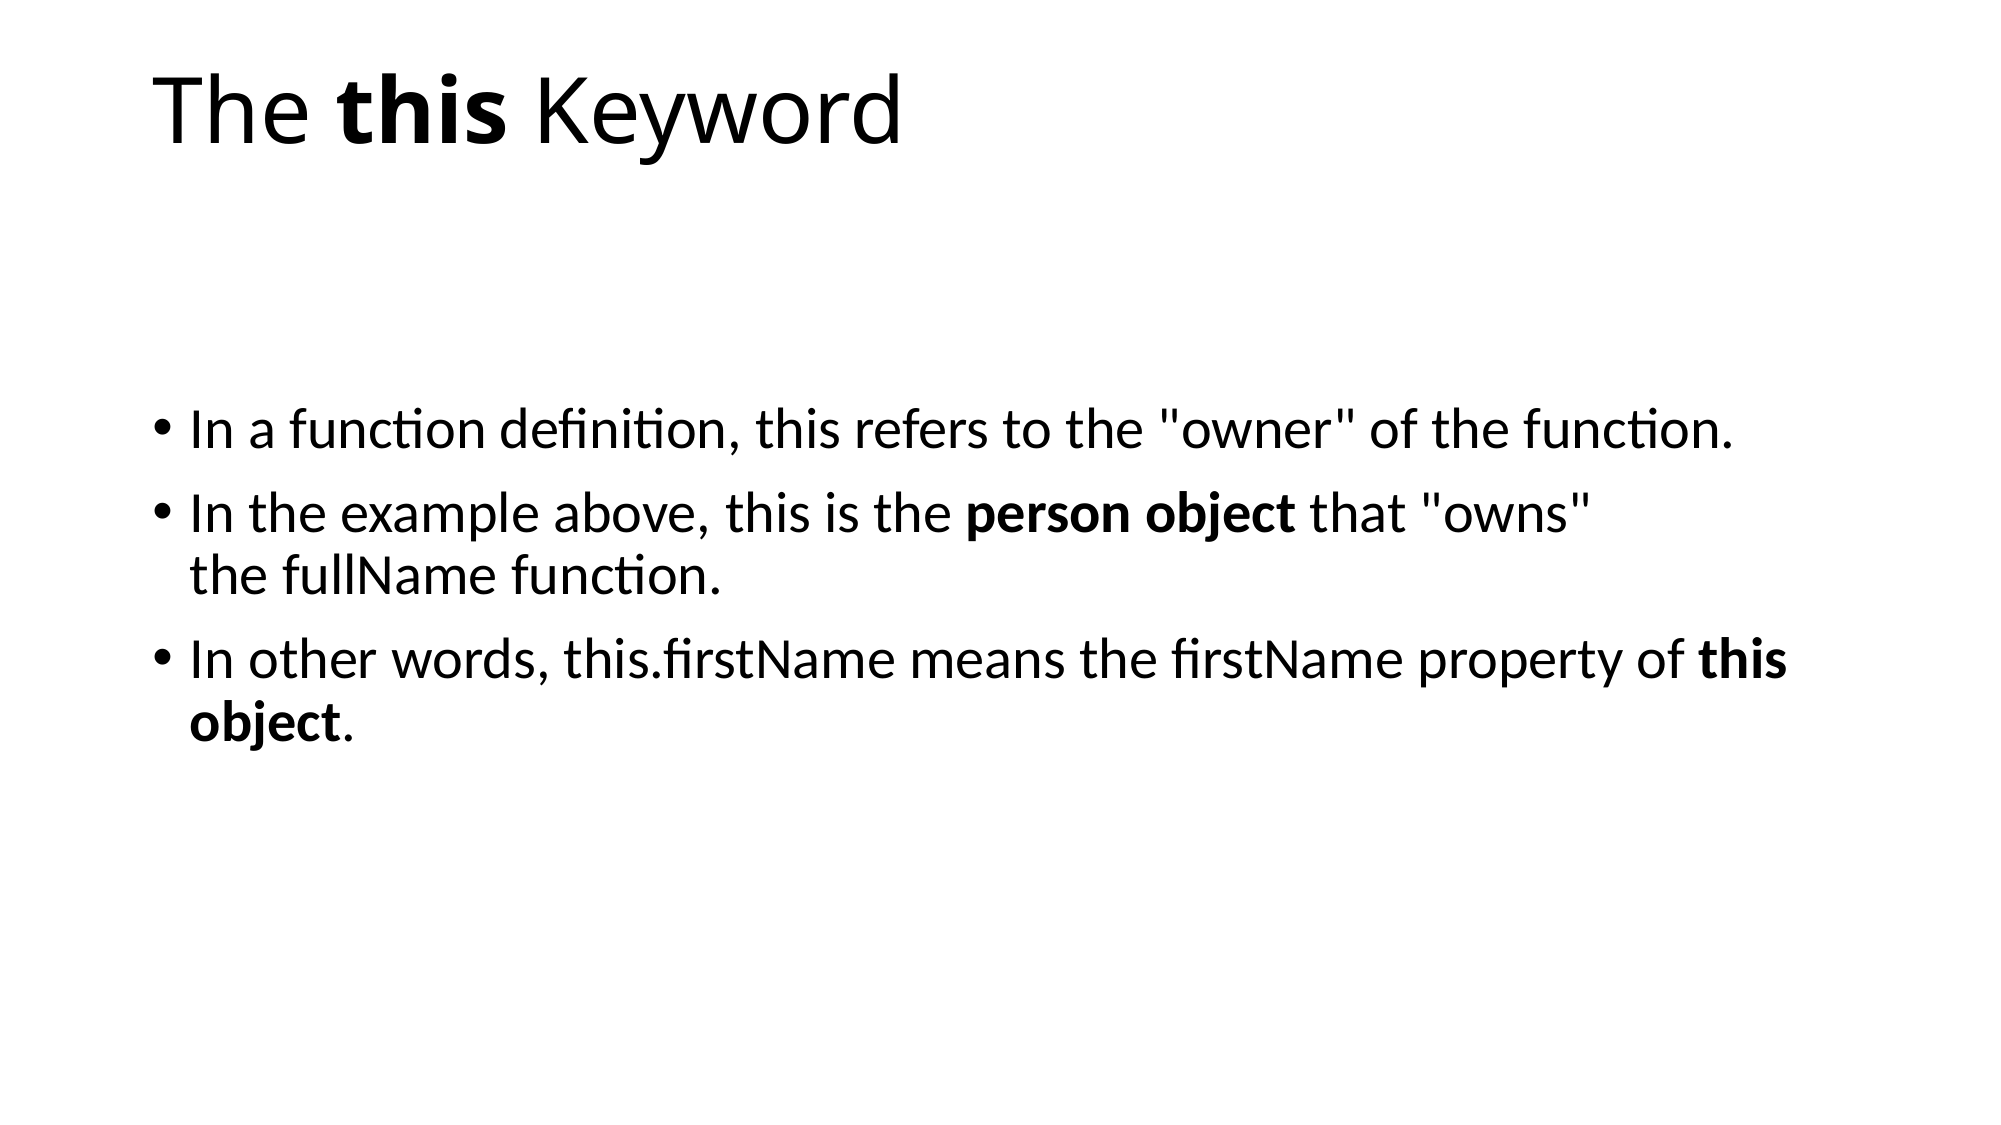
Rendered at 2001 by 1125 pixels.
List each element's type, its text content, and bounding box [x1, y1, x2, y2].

list In a function definition, this refers to the "owner" of the function. In the example above, this is the person object that "owns" the fullName function. In other words, this.firstName means the firstName property of this object. [137, 390, 1863, 815]
title The this Keyword [137, 59, 1863, 278]
